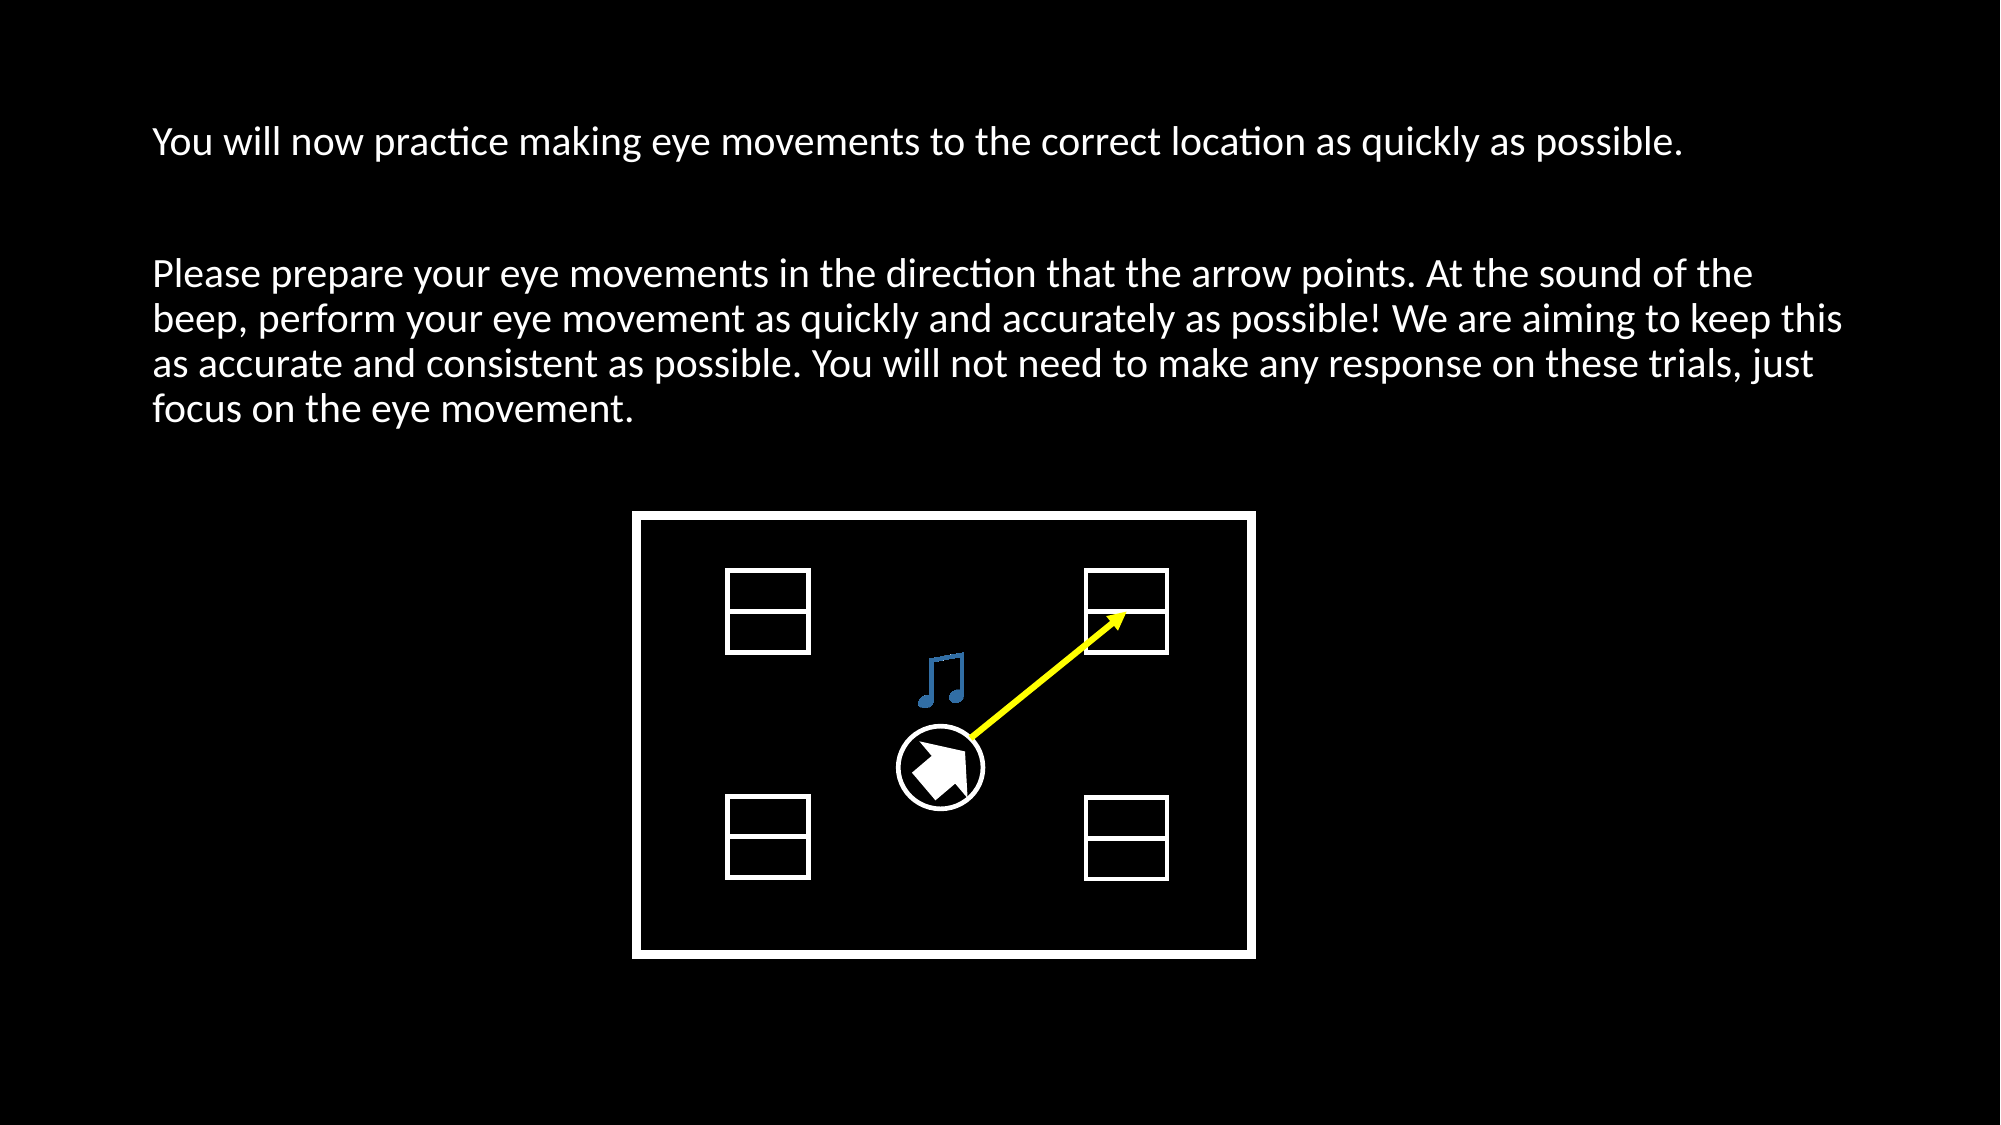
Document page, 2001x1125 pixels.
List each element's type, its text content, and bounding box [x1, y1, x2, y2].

picture [918, 652, 964, 708]
text_box [897, 725, 985, 810]
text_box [727, 796, 809, 878]
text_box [727, 570, 809, 653]
text_box [911, 741, 968, 801]
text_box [1086, 570, 1168, 653]
list You will now practice making eye movements to the correct location as quickly as possible. Please prepare your eye movements in the direction that the arrow points. At the sound of the beep, perform your eye movement as quickly and accurately as possible! We are aiming to keep this as accurate and consistent as possible. You will not need to make any response on these trials, just focus on the eye movement. [137, 111, 1863, 1014]
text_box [1086, 797, 1168, 880]
text_box [636, 514, 1253, 955]
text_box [970, 611, 1127, 739]
